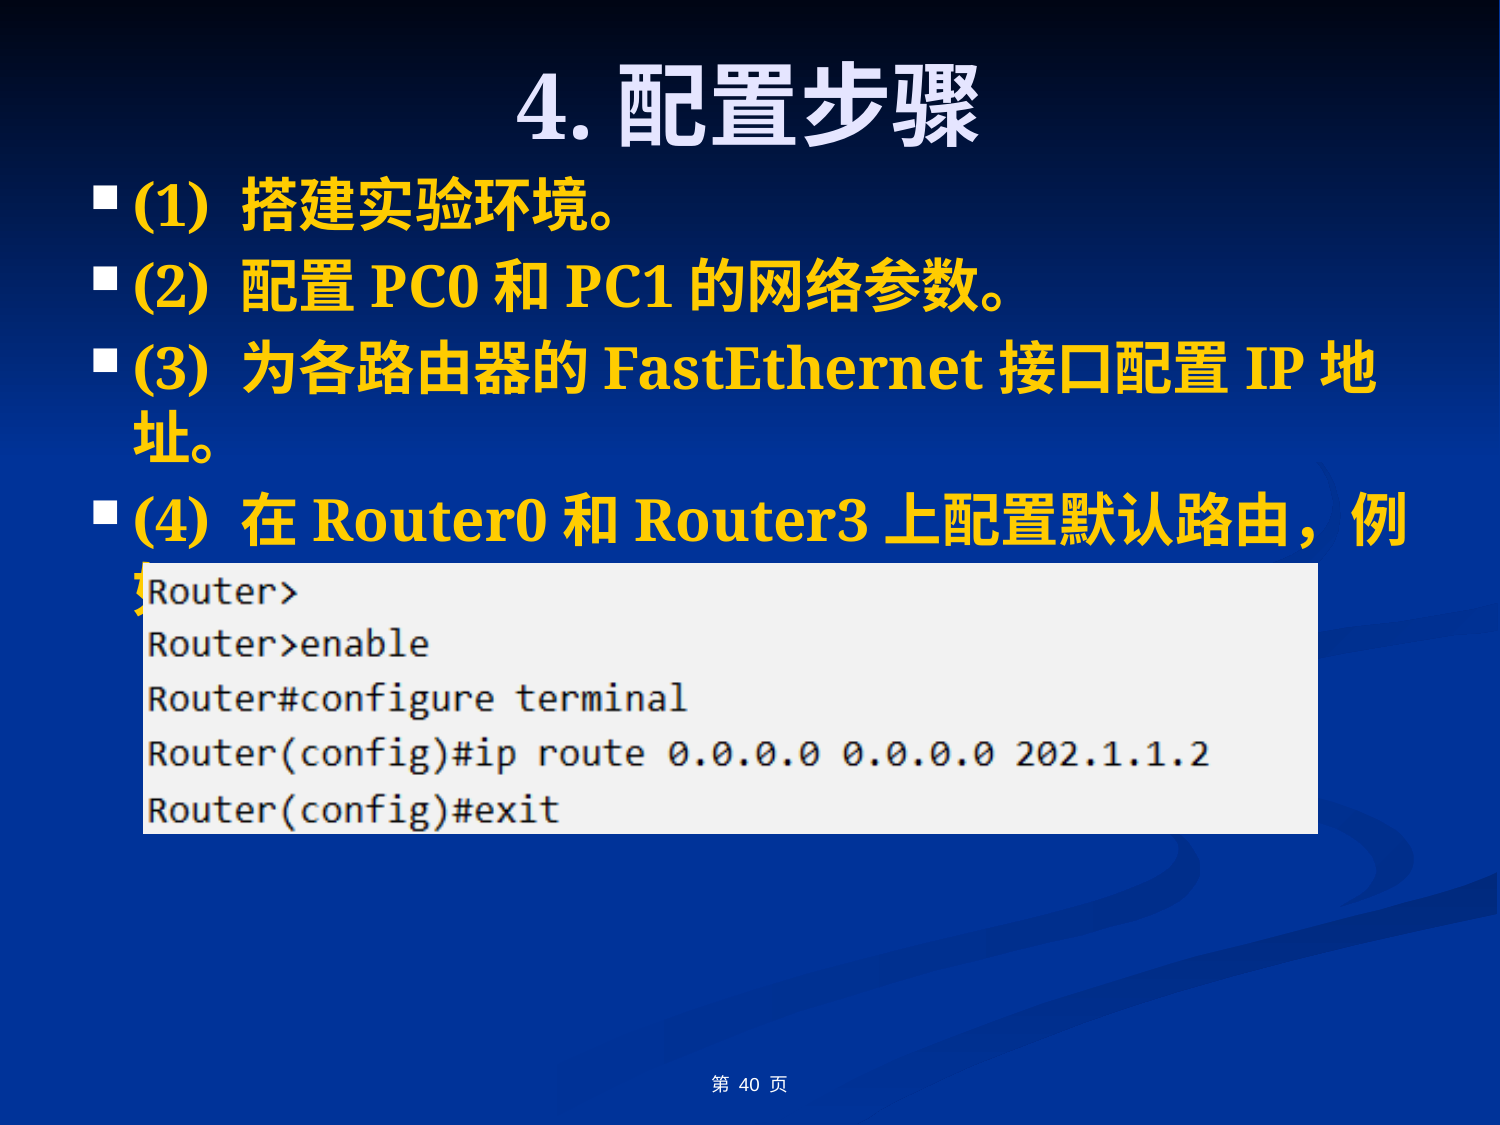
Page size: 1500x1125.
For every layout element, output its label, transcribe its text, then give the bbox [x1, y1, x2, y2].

list (1) 搭建实验环境。 (2) 配置PC0和PC1的网络参数。 (3) 为各路由器的FastEthernet接口配置IP地址。 (4) 在Router0和Router3上配置默认路由，例如Router0 [75, 160, 1438, 903]
title 4.配置步骤 [75, 9, 1425, 160]
picture [143, 562, 1318, 834]
footer 第 40 页 [512, 1025, 988, 1104]
